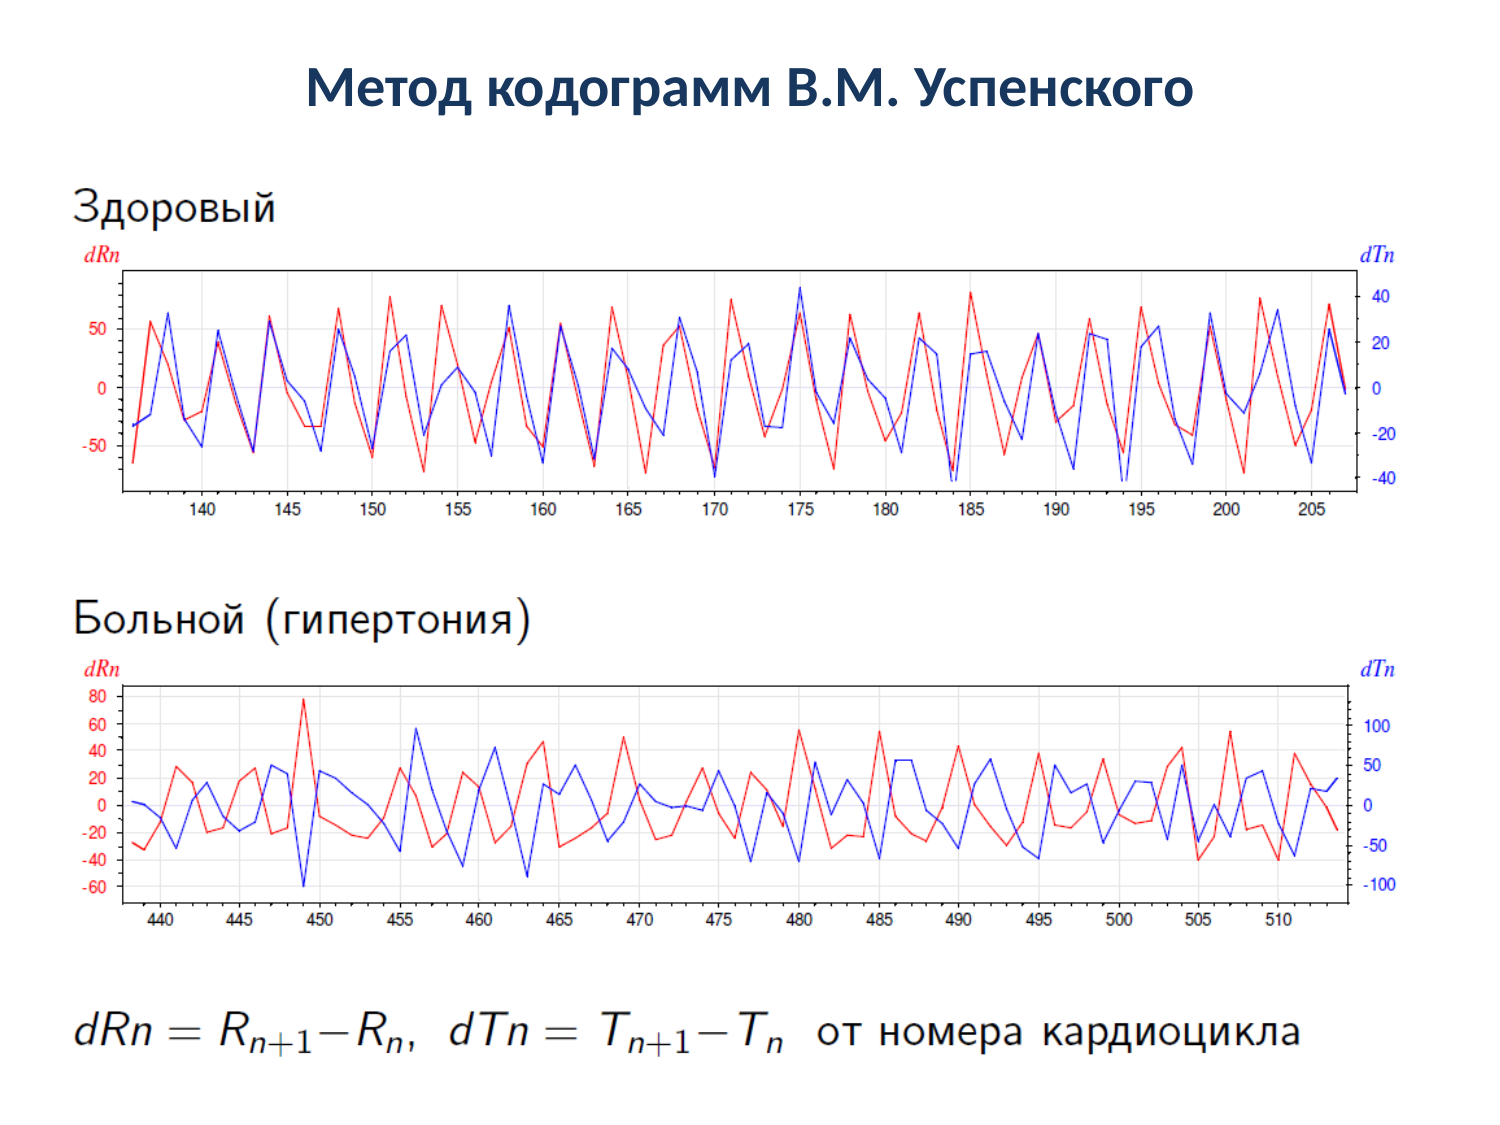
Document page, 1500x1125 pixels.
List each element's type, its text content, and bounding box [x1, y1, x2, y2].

picture [34, 161, 1459, 1083]
title Метод кодограмм В.М. Успенского [17, 30, 1483, 135]
